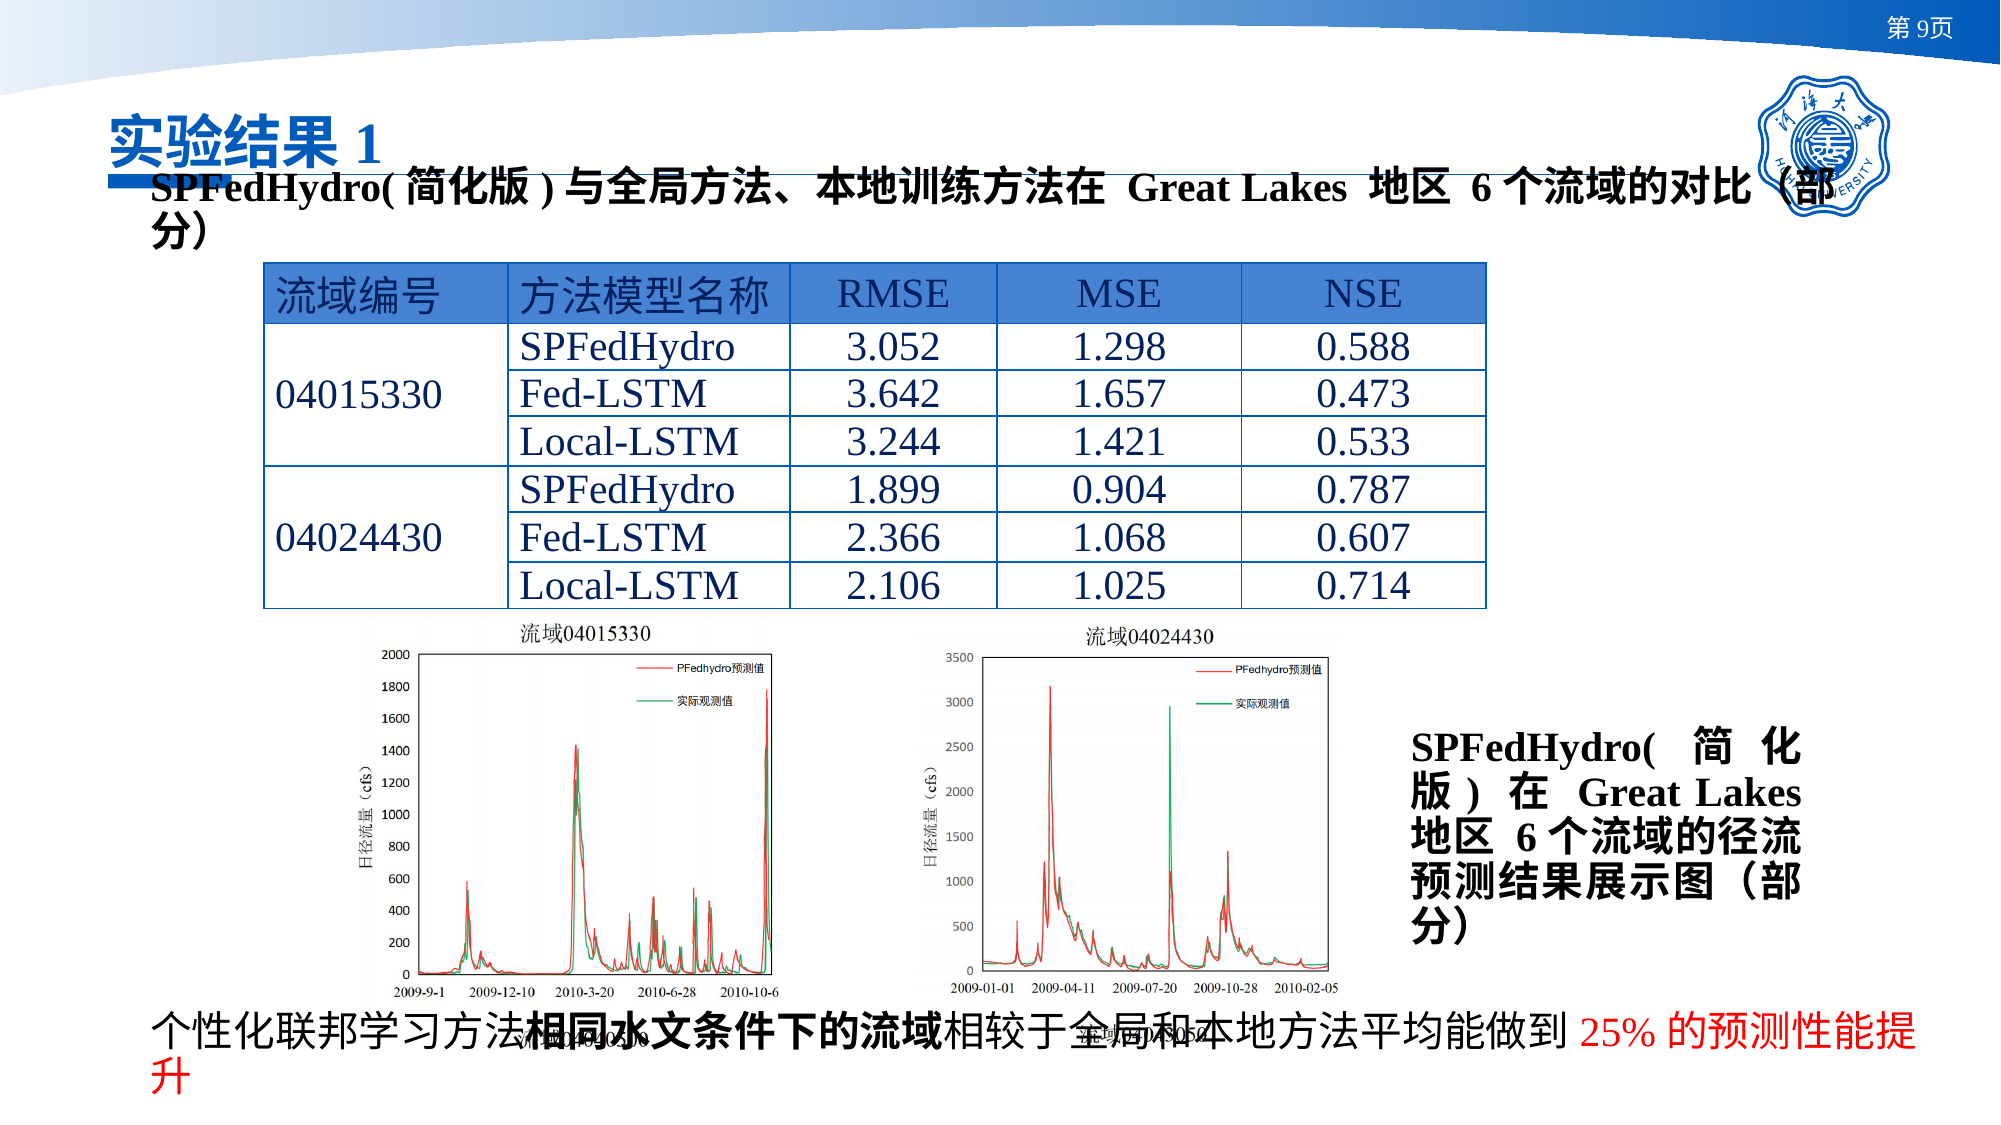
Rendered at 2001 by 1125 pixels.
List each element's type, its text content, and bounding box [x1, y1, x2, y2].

table_cell 3.244 [791, 417, 996, 465]
text_box 个性化联邦学习方法相同水文条件下的流域相较于全局和本地方法平均能做到25%的预测性能提升 [135, 1056, 1954, 1108]
table_cell 04015330 [265, 324, 507, 465]
table_cell Fed-LSTM [509, 371, 789, 415]
table_cell Fed-LSTM [509, 513, 789, 561]
table_cell 0.904 [998, 467, 1241, 511]
table_header 流域编号 [265, 264, 507, 323]
table_header MSE [998, 264, 1241, 323]
table_cell 1.298 [998, 324, 1241, 369]
table_cell 1.068 [998, 513, 1241, 561]
table_cell 04024430 [265, 467, 507, 608]
title 实验结果1 [92, 105, 1802, 179]
table_cell 3.052 [791, 324, 996, 369]
table_cell Local-LSTM [509, 563, 789, 608]
table_header 方法模型名称 [509, 264, 789, 323]
table_header NSE [1242, 264, 1485, 323]
table_cell SPFedHydro [509, 324, 789, 369]
table_header RMSE [791, 264, 996, 323]
table_cell 3.642 [791, 371, 996, 415]
table_cell 0.533 [1242, 417, 1485, 465]
table_cell SPFedHydro [509, 467, 789, 511]
text_box SPFedHydro(简化版)与全局方法、本地训练方法在 Great Lakes 地区 6个流域的对比（部分） [135, 212, 1928, 263]
picture [918, 625, 1339, 1045]
table_cell 0.607 [1242, 513, 1485, 561]
table_cell 0.588 [1242, 324, 1485, 369]
table_cell 2.366 [791, 513, 996, 561]
table_cell 0.473 [1242, 371, 1485, 415]
slide_number 第页 [1519, 0, 1970, 58]
table_cell 1.657 [998, 371, 1241, 415]
picture [357, 620, 780, 1050]
table_cell 0.714 [1242, 563, 1485, 608]
table_cell 0.787 [1242, 467, 1485, 511]
text_box SPFedHydro(简化版) 在 Great Lakes 地区 6个流域的径流预测结果展示图（部分） [1396, 626, 1817, 958]
table_cell 1.899 [791, 467, 996, 511]
table_cell 1.421 [998, 417, 1241, 465]
table_cell 1.025 [998, 563, 1241, 608]
table_cell Local-LSTM [509, 417, 789, 465]
table_cell 2.106 [791, 563, 996, 608]
